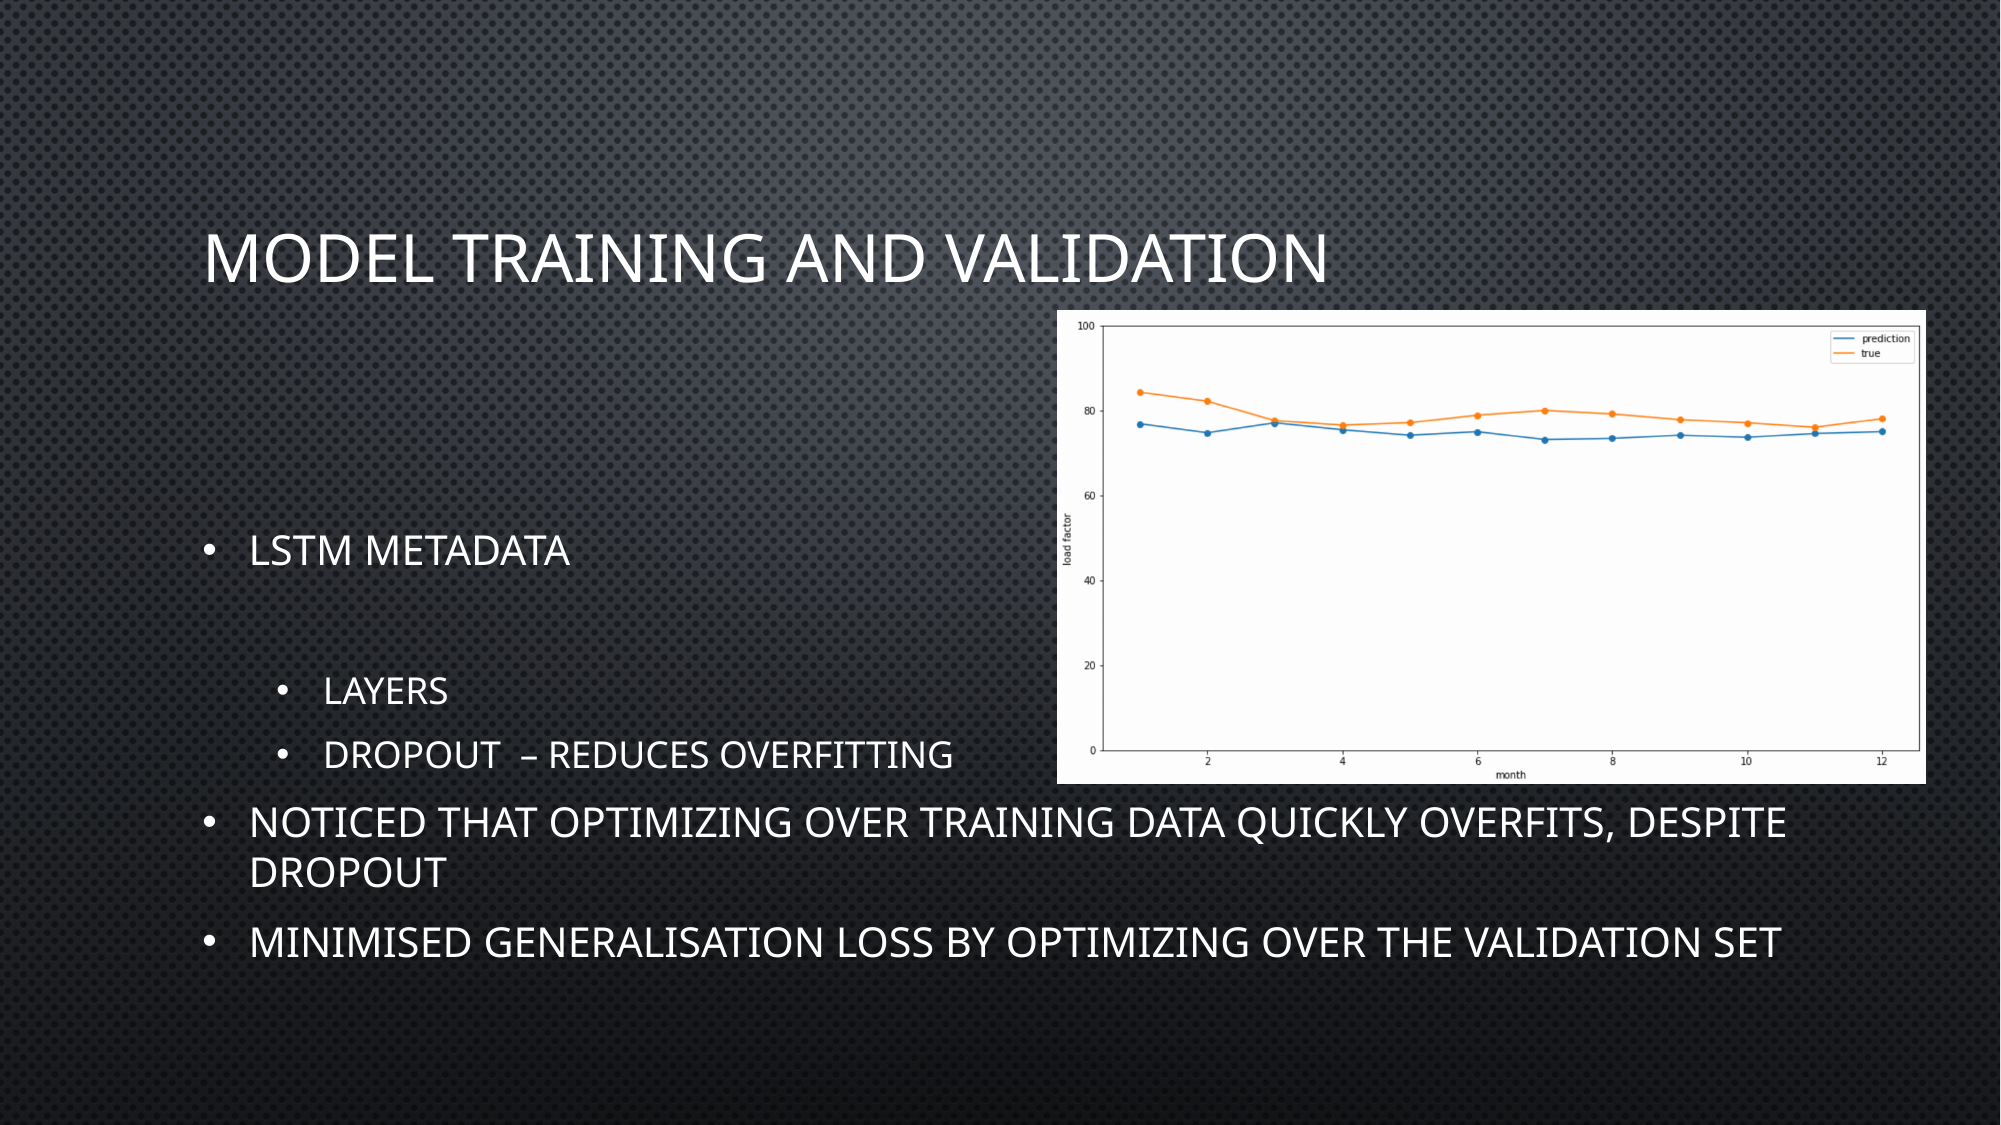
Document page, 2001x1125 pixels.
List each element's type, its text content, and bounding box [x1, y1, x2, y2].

picture [1057, 310, 1926, 784]
title Model Training and validation [187, 99, 1813, 413]
